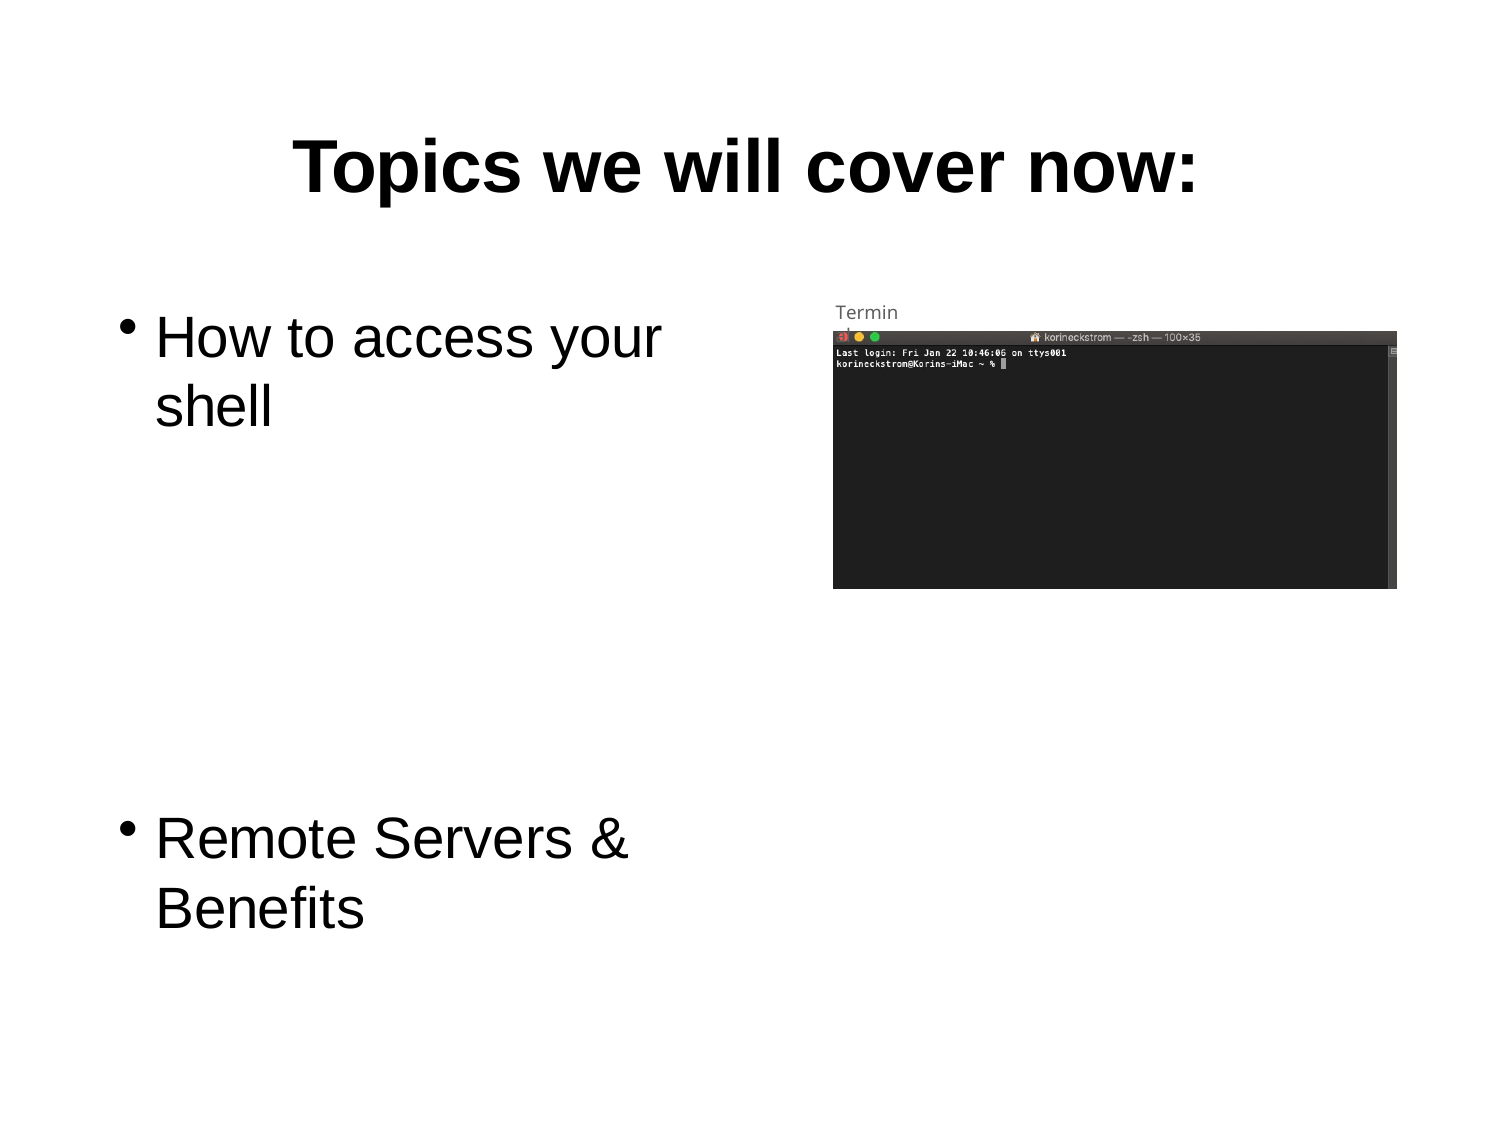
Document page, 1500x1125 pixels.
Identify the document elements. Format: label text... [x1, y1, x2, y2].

text_box How to access your shell [116, 296, 773, 439]
text_box Terminal [833, 298, 908, 330]
text_box Remote Servers & Benefits [116, 798, 829, 941]
title Topics we will cover now: [290, 115, 1210, 306]
picture [833, 330, 1398, 589]
